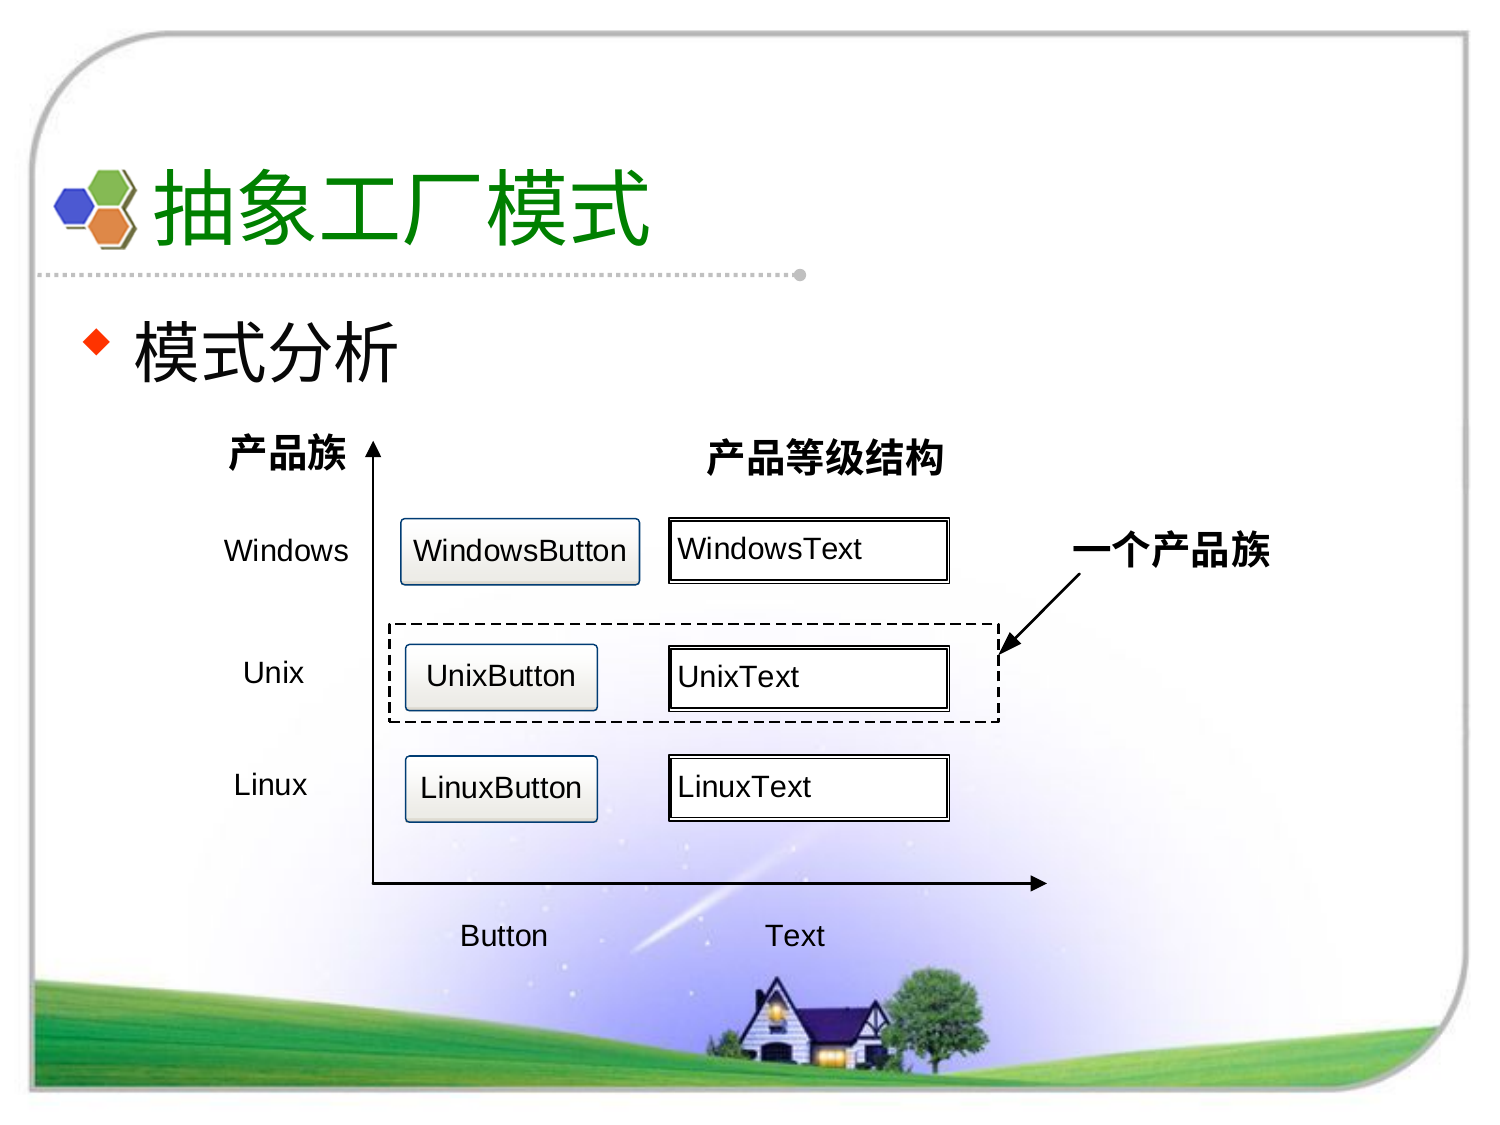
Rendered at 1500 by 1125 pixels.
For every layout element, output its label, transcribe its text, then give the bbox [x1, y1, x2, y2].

title 抽象工厂模式 [137, 149, 888, 263]
picture [0, 0, 1500, 355]
picture [0, 356, 1500, 1125]
list 模式分析 [62, 287, 1438, 355]
list 模式分析 [62, 356, 1438, 963]
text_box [162, 412, 1313, 965]
